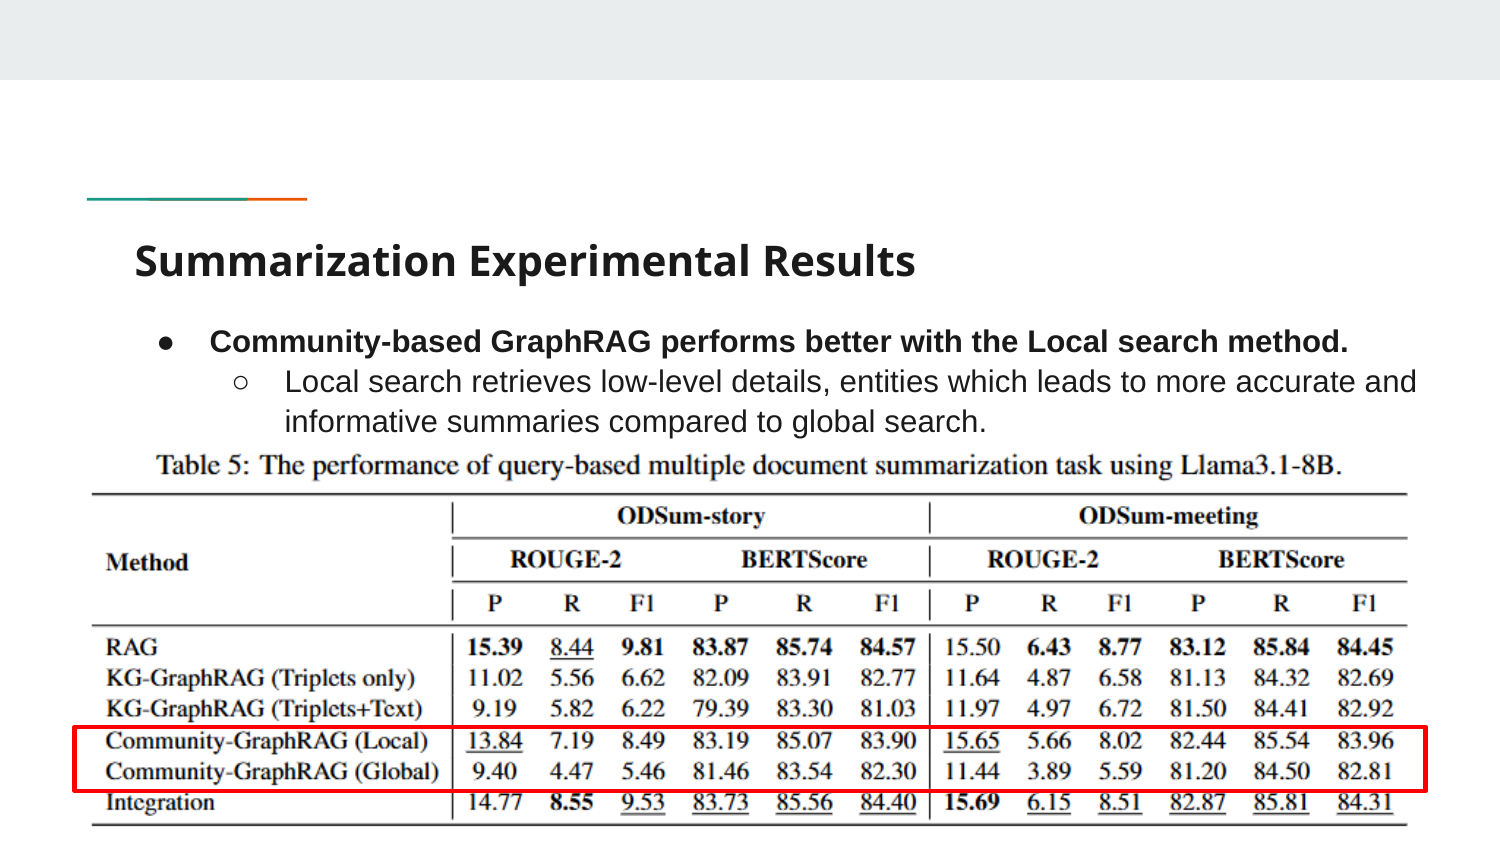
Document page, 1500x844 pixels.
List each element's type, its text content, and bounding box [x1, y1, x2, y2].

title Summarization Experimental Results [119, 216, 1381, 304]
list Community-based GraphRAG performs better with the Local search method. Local search retrieves low-level details, entities which leads to more accurate and informative summaries compared to global search. [119, 304, 1448, 712]
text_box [74, 451, 1426, 832]
